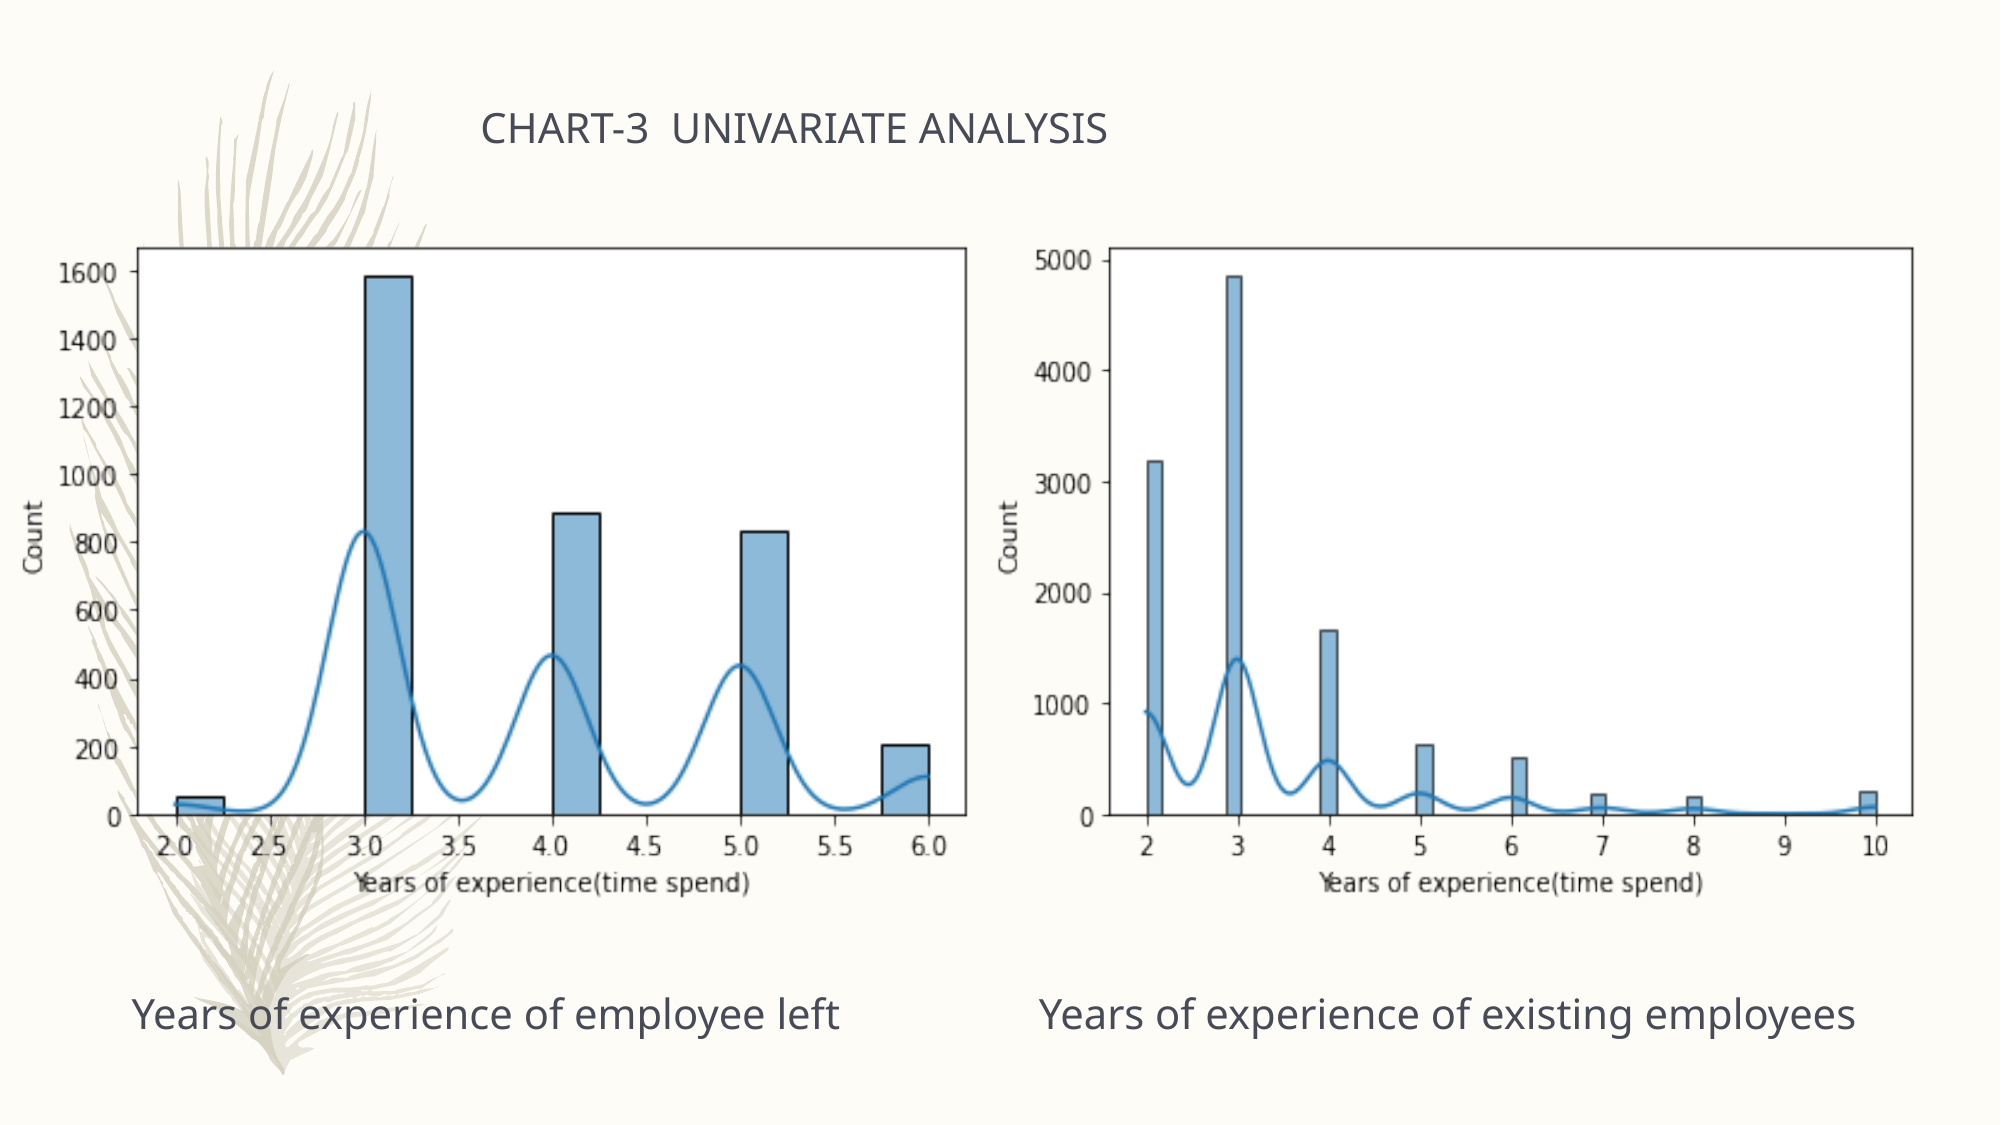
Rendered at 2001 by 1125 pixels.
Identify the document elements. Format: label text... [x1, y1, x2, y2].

picture [6, 232, 1929, 914]
text_box Years of experience of employee left [116, 982, 1023, 1075]
text_box CHART-3 UNIVARIATE ANALYSIS [465, 96, 1442, 188]
text_box Years of experience of existing employees [1023, 982, 2000, 1075]
